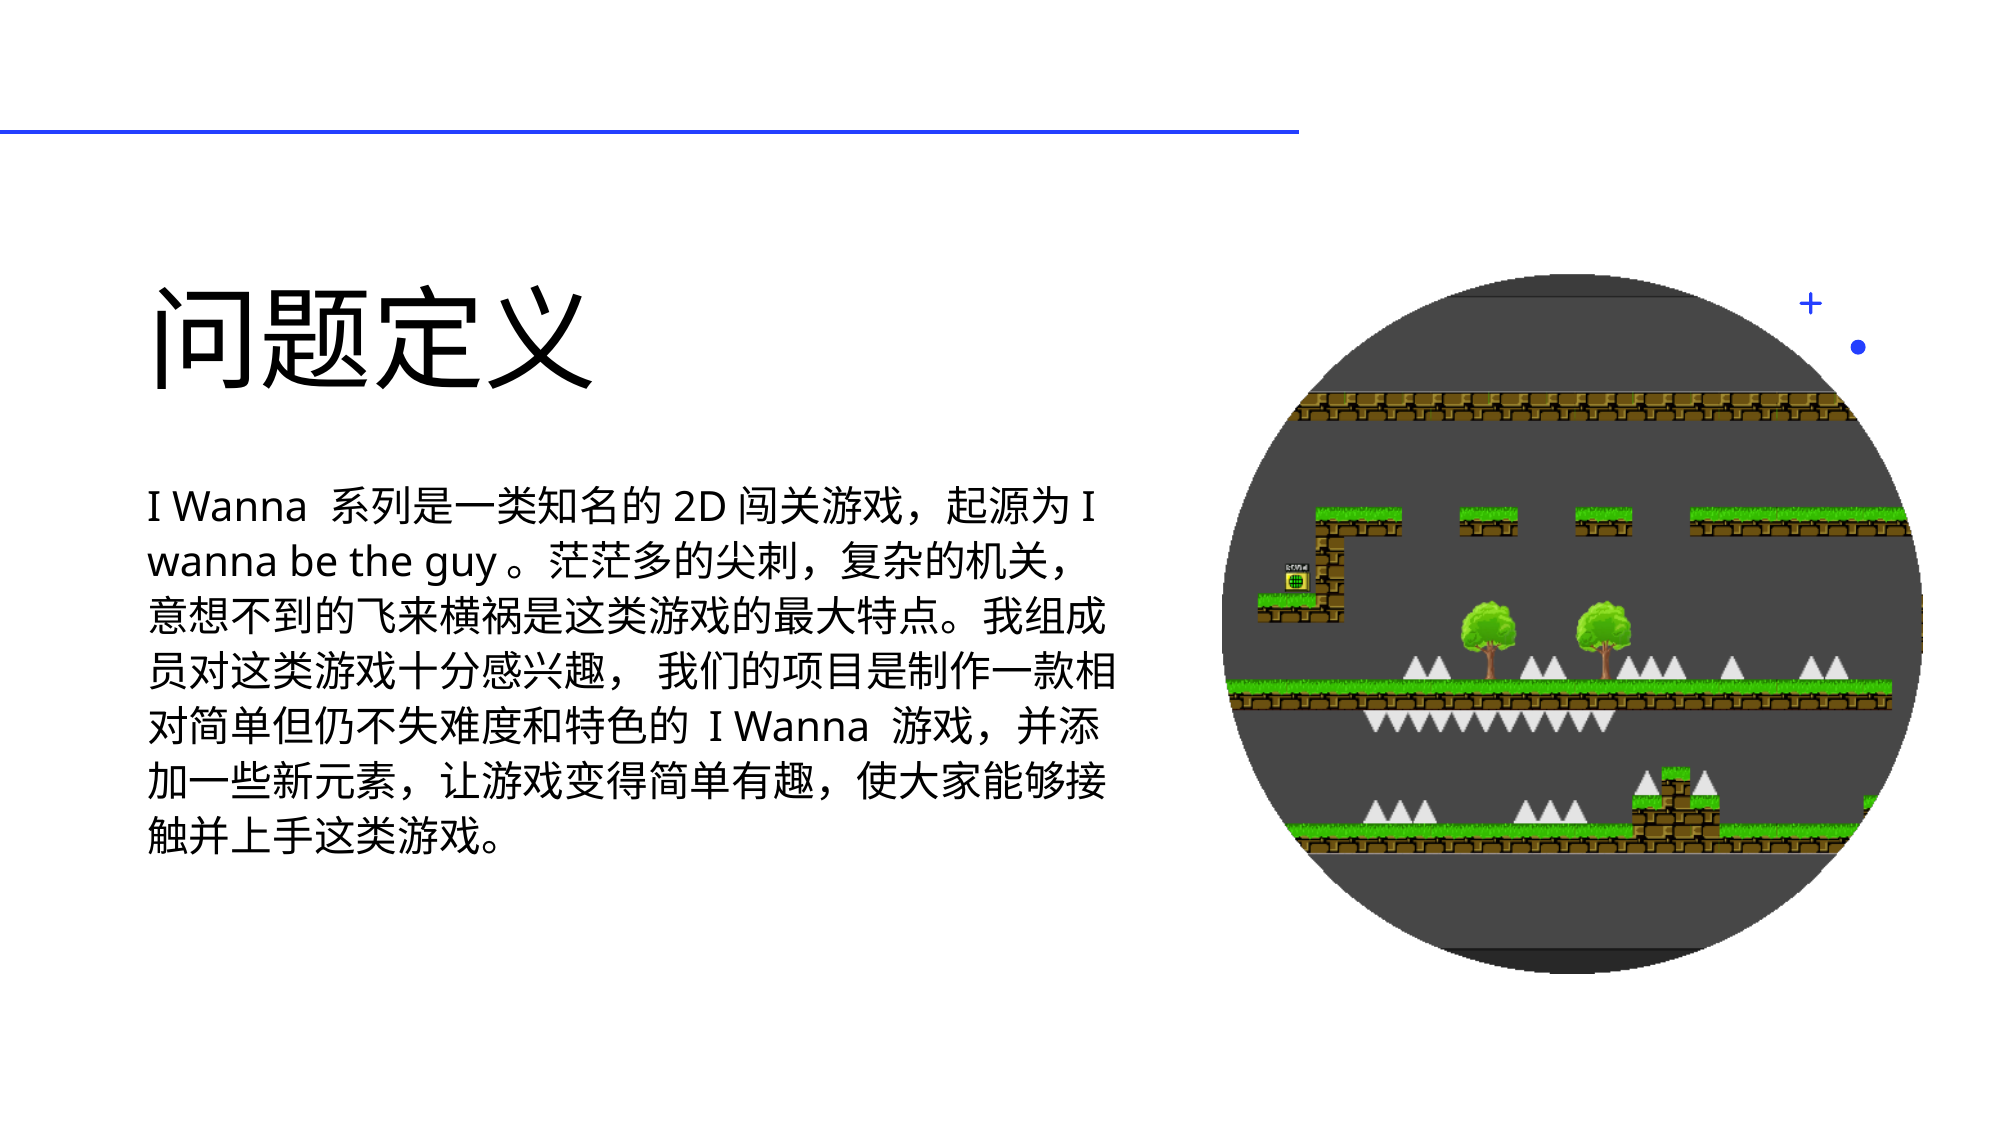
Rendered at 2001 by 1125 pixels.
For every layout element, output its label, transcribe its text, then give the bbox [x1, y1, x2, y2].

list I Wanna 系列是一类知名的2D闯关游戏，起源为I wanna be the guy。茫茫多的尖刺，复杂的机关，意想不到的飞来横祸是这类游戏的最大特点。我组成员对这类游戏十分感兴趣， 我们的项目是制作一款相对简单但仍不失难度和特色的 I Wanna 游戏，并添加一些新元素，让游戏变得简单有趣，使大家能够接触并上手这类游戏。 [131, 467, 1148, 1017]
title 问题定义 [131, 218, 1148, 413]
picture [1222, 273, 1923, 974]
